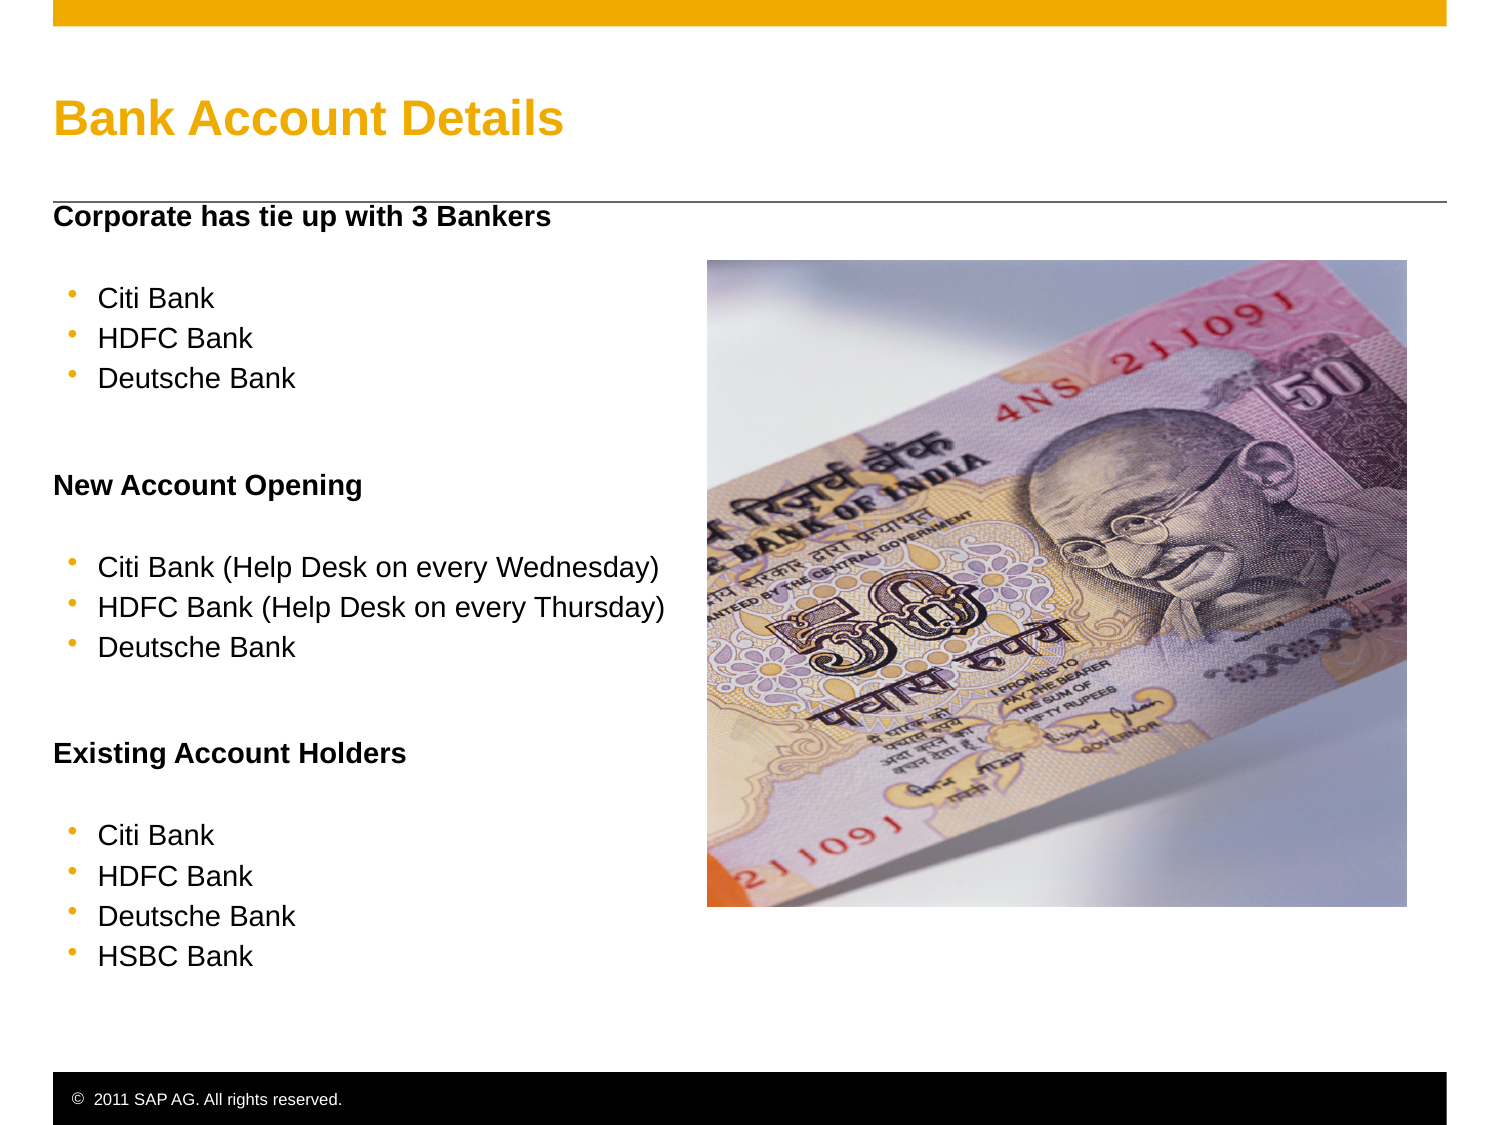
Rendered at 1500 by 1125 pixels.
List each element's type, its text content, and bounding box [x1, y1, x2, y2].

list Corporate has tie up with 3 Bankers Citi Bank HDFC Bank Deutsche Bank New Account Opening Citi Bank (Help Desk on every Wednesday) HDFC Bank (Help Desk on every Thursday) Deutsche Bank Existing Account Holders Citi Bank HDFC Bank Deutsche Bank HSBC Bank [53, 201, 1447, 998]
title Bank Account Details [53, 53, 1447, 178]
picture [706, 260, 1407, 907]
